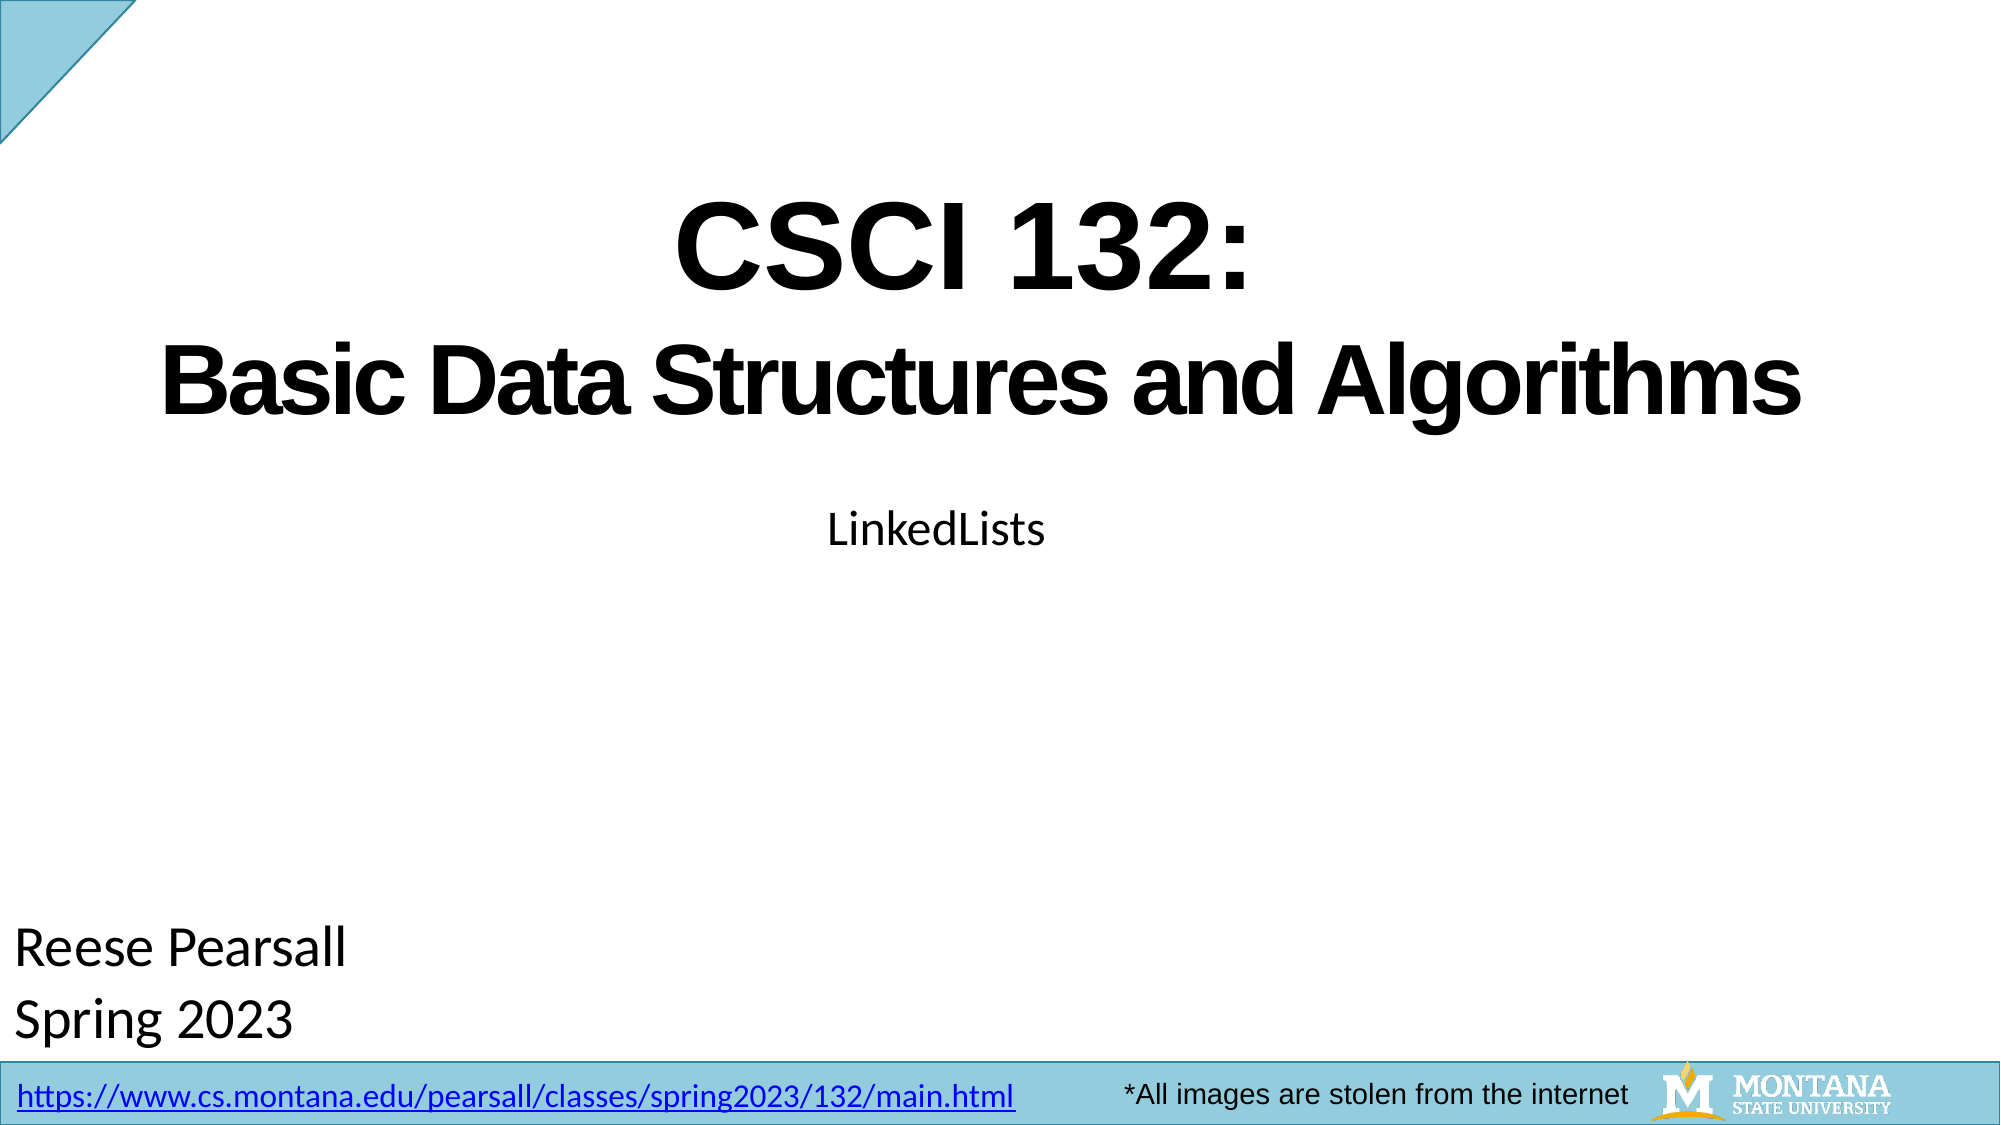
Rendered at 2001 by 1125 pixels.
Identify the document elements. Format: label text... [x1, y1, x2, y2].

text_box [1892, 1060, 2000, 1125]
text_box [0, 0, 137, 145]
text_box Reese Pearsall Spring 2023 [12, 905, 1914, 1051]
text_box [0, 1060, 1647, 1125]
picture [1649, 1060, 1892, 1122]
title CSCI 132: Basic Data Structures and Algorithms [87, 162, 1875, 435]
text_box LinkedLists [825, 493, 1839, 556]
